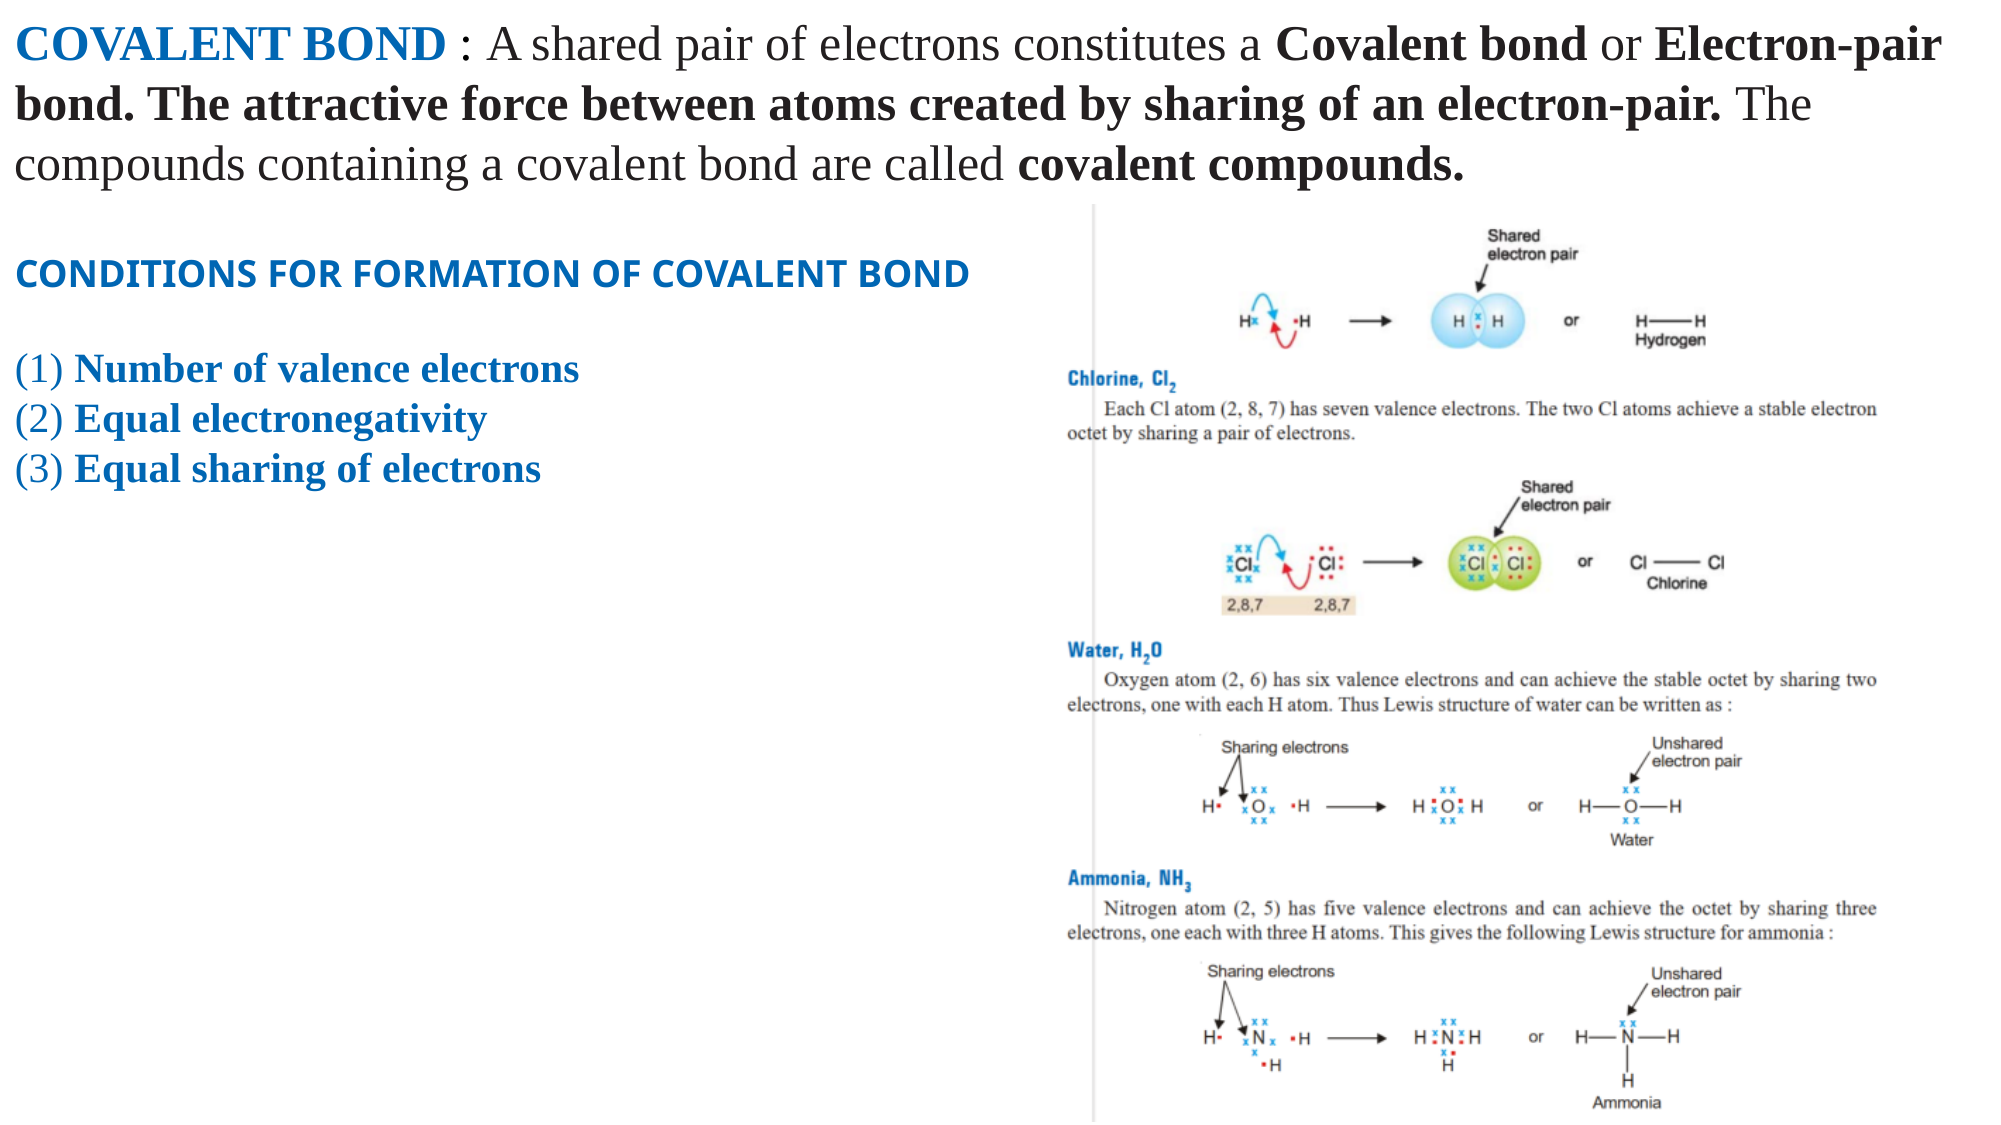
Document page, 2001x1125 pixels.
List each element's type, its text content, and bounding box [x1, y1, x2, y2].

text_box COVALENT BOND : A shared pair of electrons constitutes a Covalent bond or Electron-pair bond. The attractive force between atoms created by sharing of an electron-pair. The compounds containing a covalent bond are called covalent compounds. CONDITIONS FOR FORMATION OF COVALENT BOND (1) Number of valence electrons (2) Equal electronegativity (3) Equal sharing of electrons [0, 2, 2000, 633]
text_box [1033, 204, 1923, 1122]
